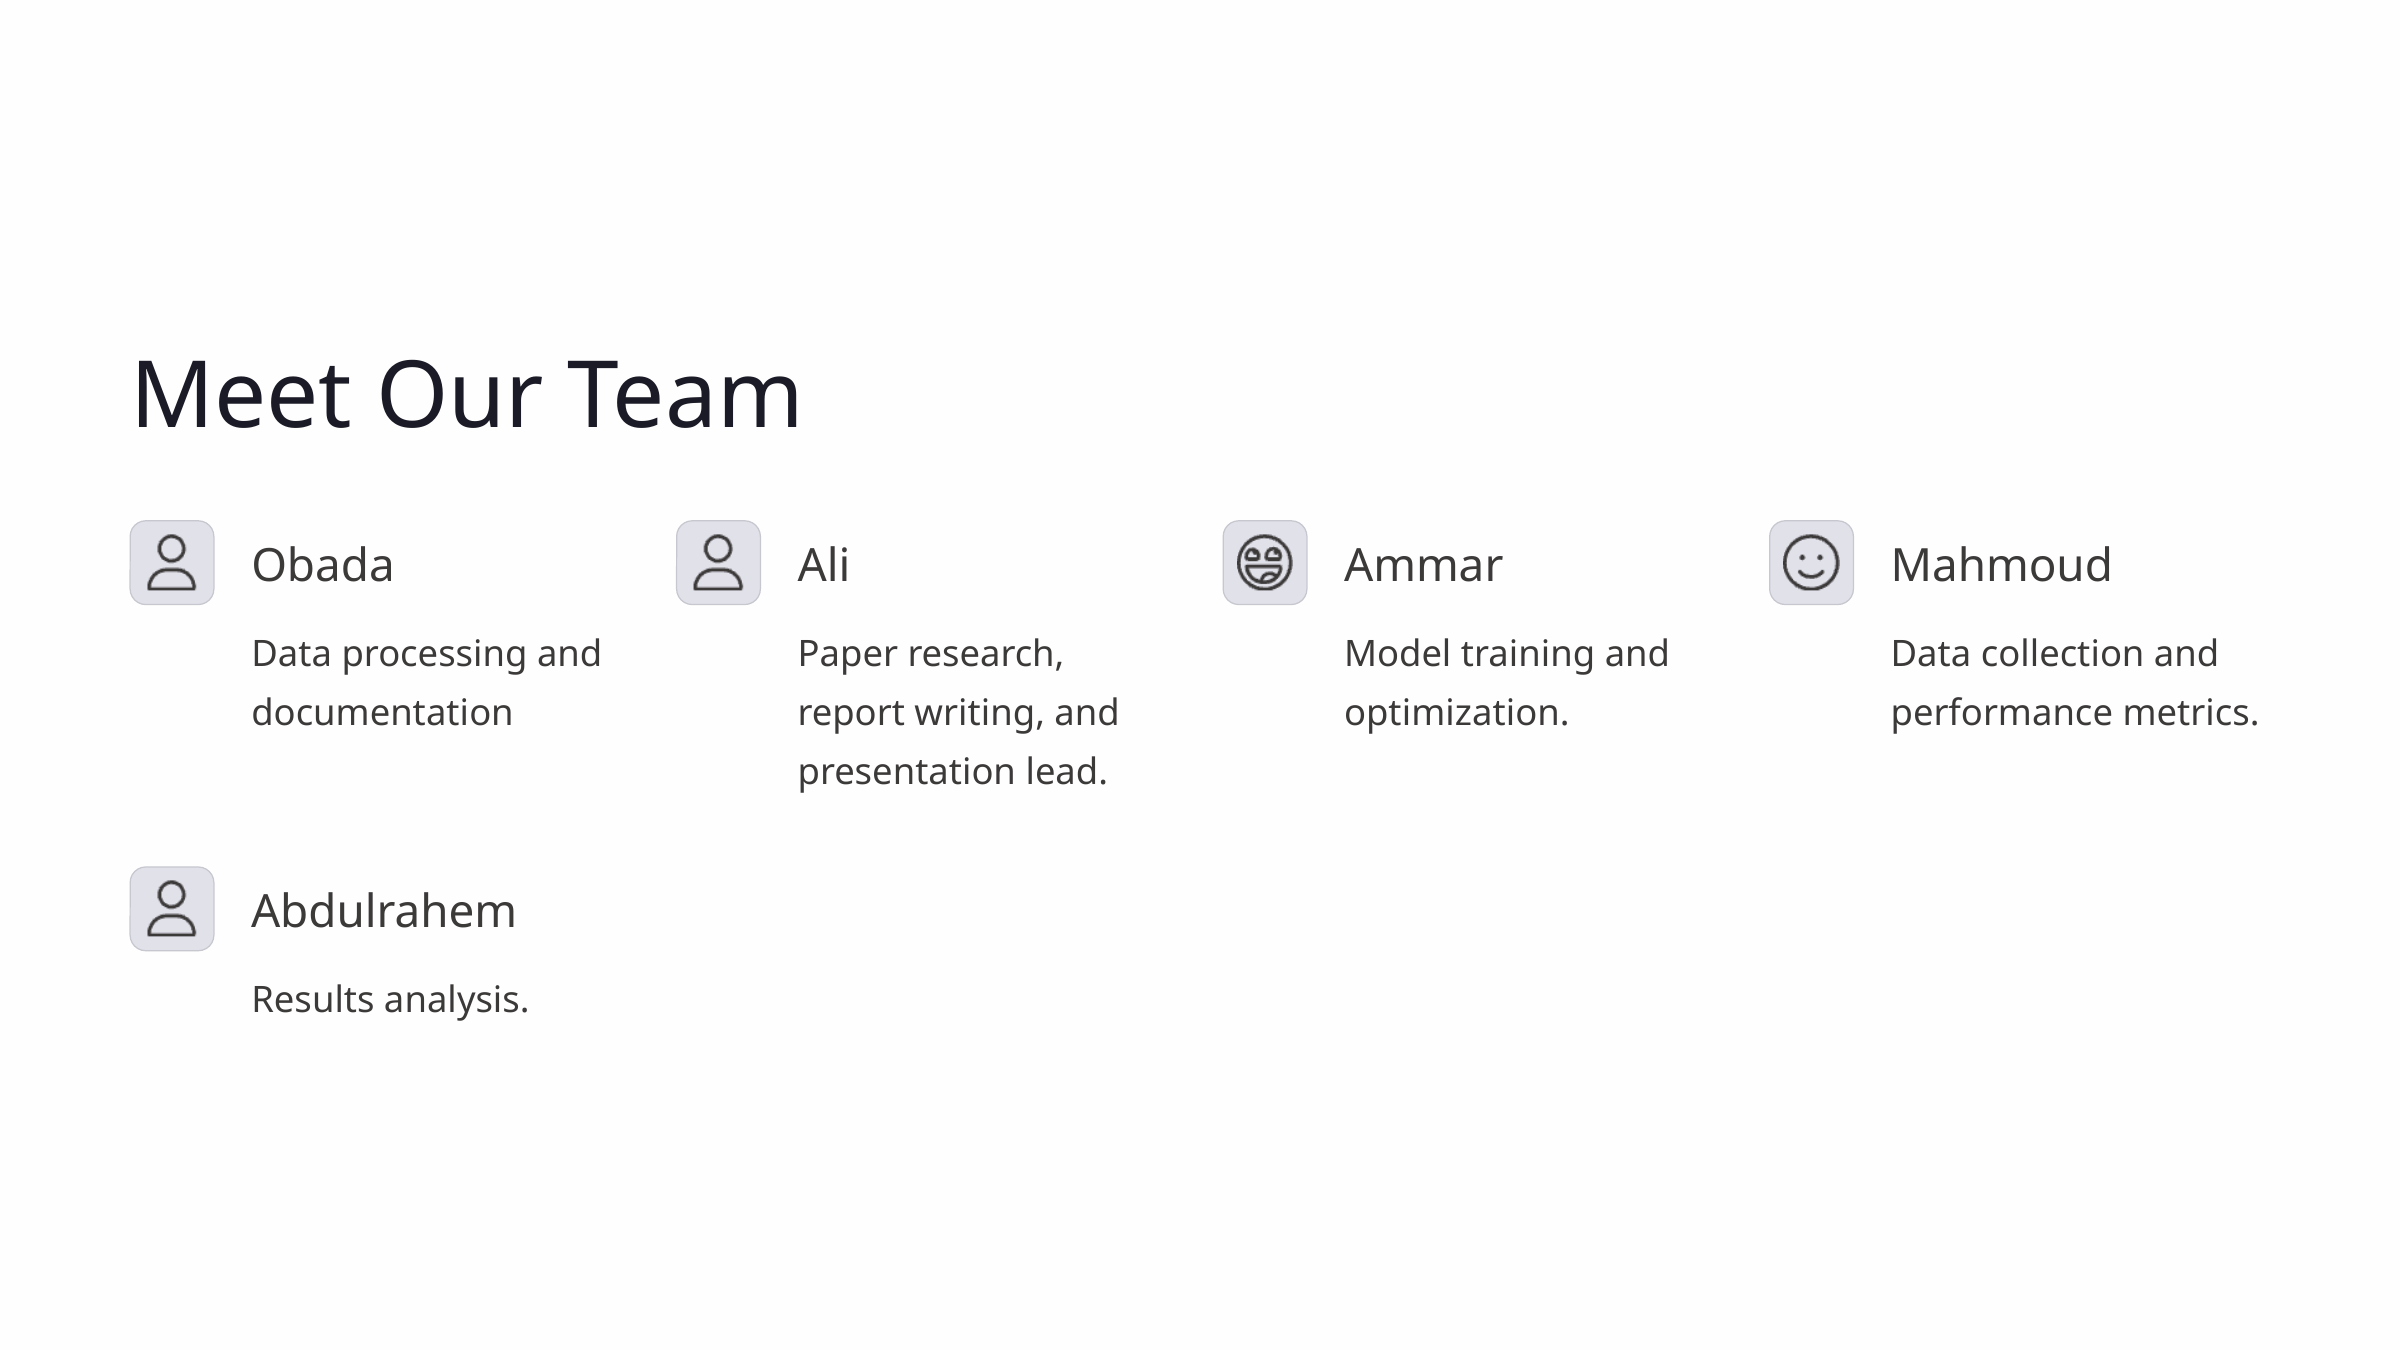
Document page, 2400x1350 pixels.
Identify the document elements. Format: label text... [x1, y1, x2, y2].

picture [690, 527, 747, 598]
text_box Mahmoud [1890, 533, 2270, 592]
text_box Ammar [1344, 533, 1724, 592]
picture [144, 527, 200, 598]
picture [1783, 527, 1840, 598]
text_box Abdulrahem [251, 879, 717, 938]
text_box Data processing and documentation [251, 613, 631, 733]
text_box Data collection and performance metrics. [1890, 613, 2270, 733]
text_box [1769, 520, 1854, 605]
text_box Results analysis. [251, 960, 2270, 1020]
text_box Obada [251, 533, 631, 592]
text_box Meet Our Team [130, 330, 1061, 447]
picture [1237, 527, 1293, 598]
picture [144, 873, 200, 944]
text_box Ali [797, 533, 1177, 592]
text_box [1223, 520, 1307, 605]
text_box [130, 866, 214, 951]
text_box [130, 520, 214, 605]
text_box Paper research, report writing, and presentation lead. [797, 613, 1177, 793]
text_box [676, 520, 761, 605]
text_box Model training and optimization. [1344, 613, 1724, 733]
